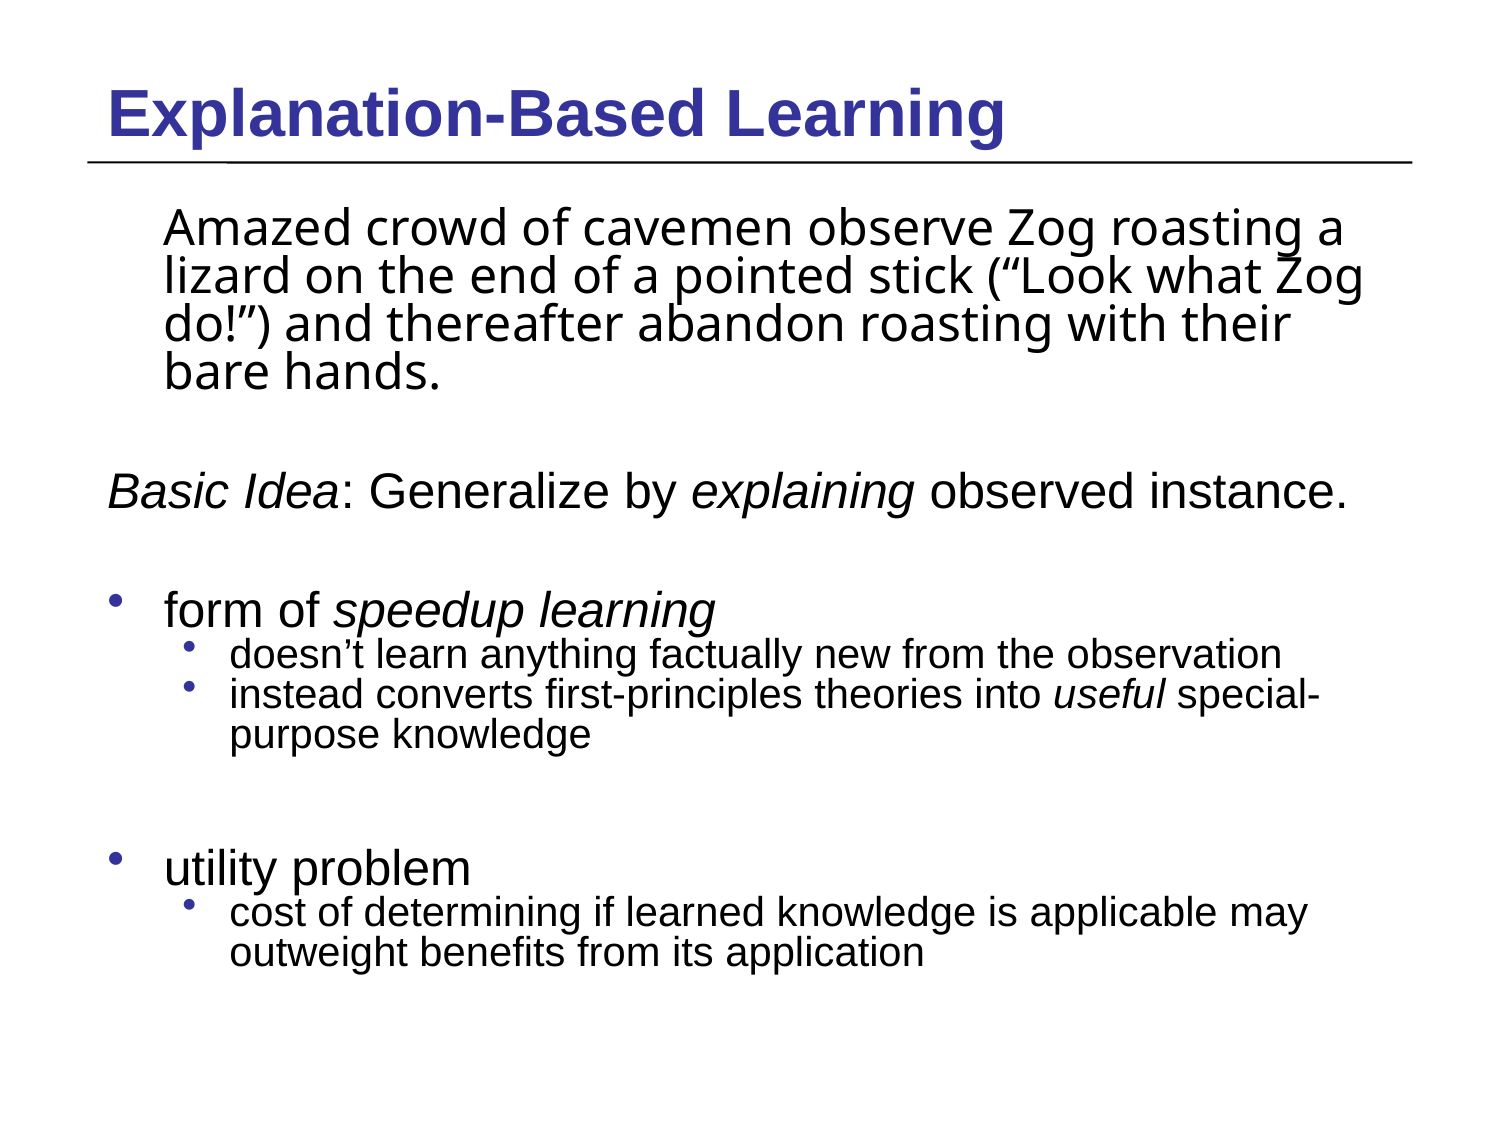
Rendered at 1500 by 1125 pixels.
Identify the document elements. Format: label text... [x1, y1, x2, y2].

list Amazed crowd of cavemen observe Zog roasting a lizard on the end of a pointed stick (“Look what Zog do!”) and thereafter abandon roasting with their bare hands. Basic Idea: Generalize by explaining observed instance. form of speedup learning doesn’t learn anything factually new from the observation instead converts first-principles theories into useful special-purpose knowledge utility problem cost of determining if learned knowledge is applicable may outweight benefits from its application [99, 199, 1401, 988]
title Explanation-Based Learning [99, 61, 1401, 199]
